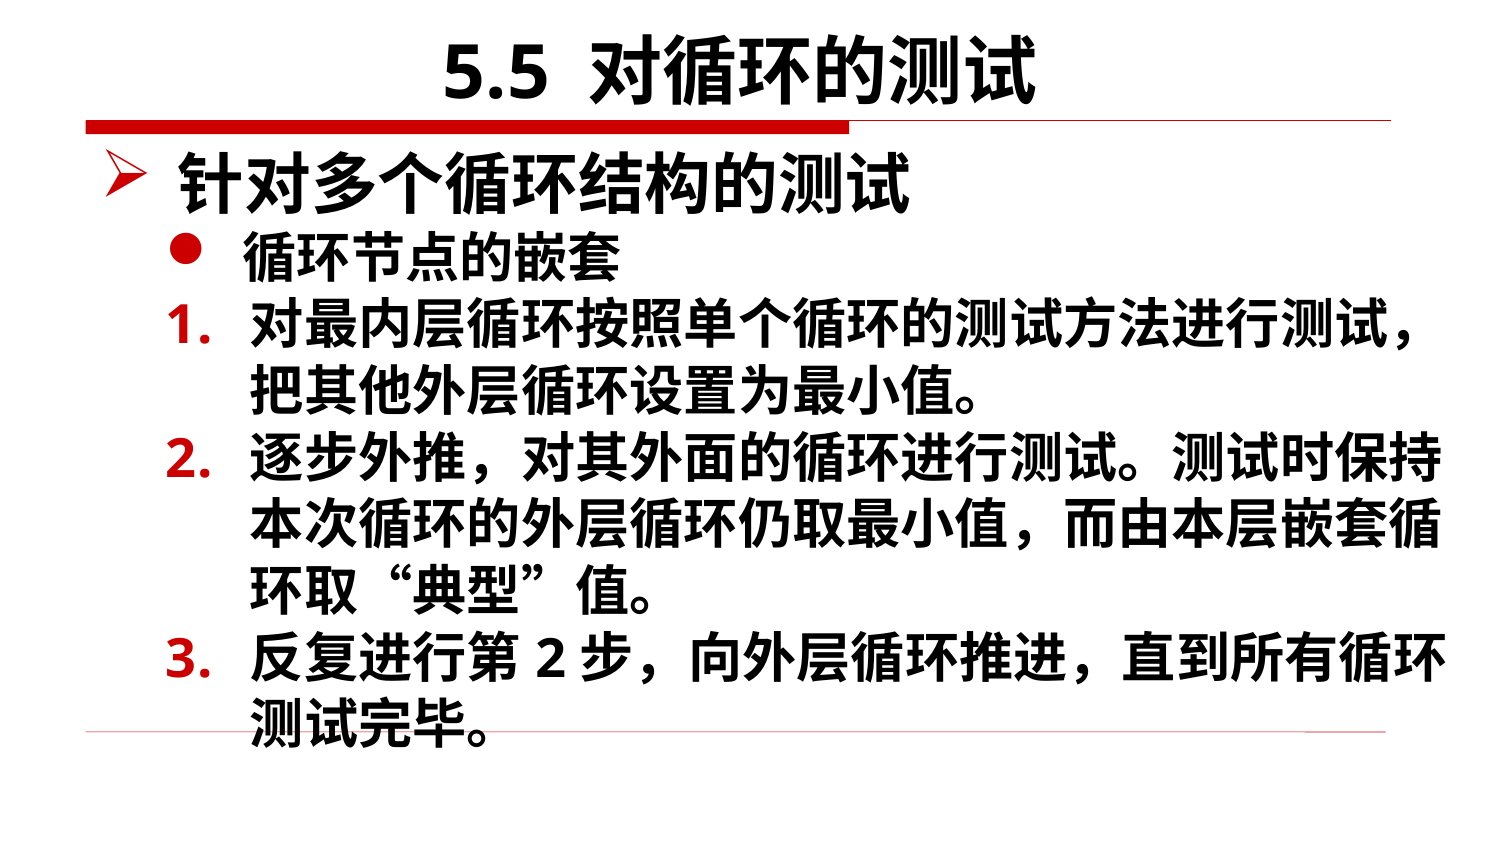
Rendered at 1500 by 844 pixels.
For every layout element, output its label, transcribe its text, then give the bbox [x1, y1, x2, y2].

list 针对多个循环结构的测试 循环节点的嵌套 对最内层循环按照单个循环的测试方法进行测试，把其他外层循环设置为最小值。 逐步外推，对其外面的循环进行测试。测试时保持本次循环的外层循环仍取最小值，而由本层嵌套循环取“典型”值。 反复进行第2步，向外层循环推进，直到所有循环测试完毕。 [85, 147, 1500, 673]
title 5.5 对循环的测试 [84, 32, 1397, 121]
